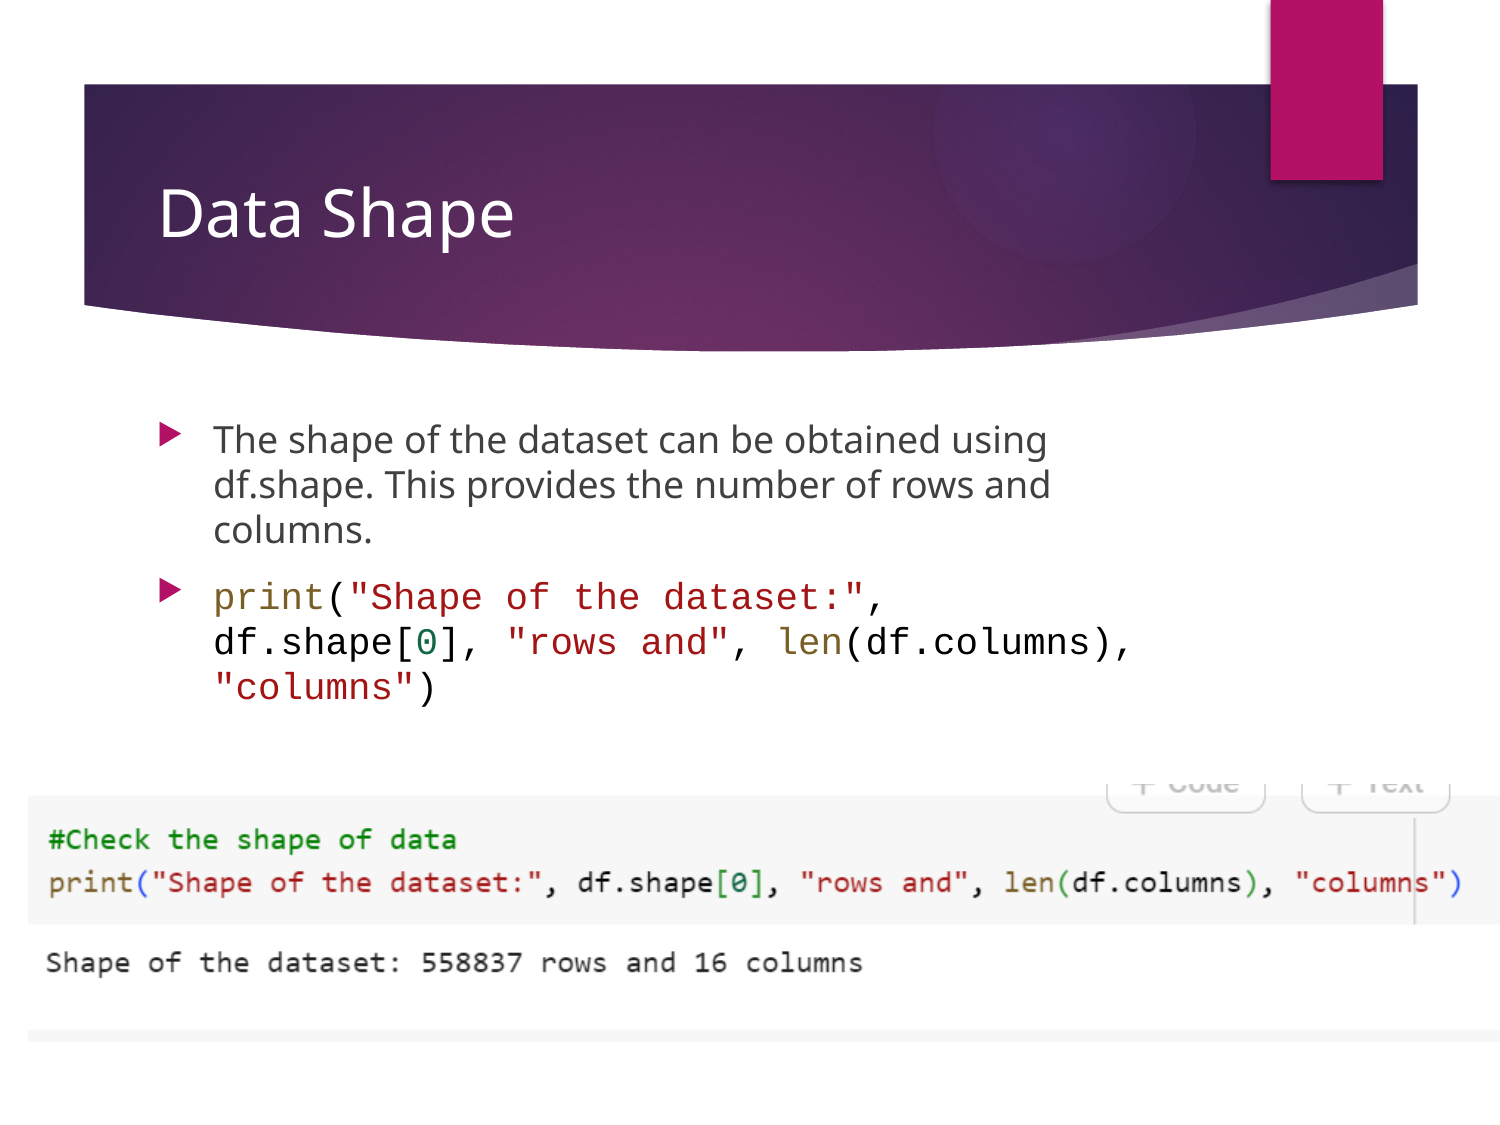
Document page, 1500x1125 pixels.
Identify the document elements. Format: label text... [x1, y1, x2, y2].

title Data Shape [142, 152, 1183, 269]
picture [28, 784, 1500, 1042]
list The shape of the dataset can be obtained using df.shape. This provides the number of rows and columns. print("Shape of the dataset:", df.shape[0], "rows and", len(df.columns), "columns") [141, 408, 1183, 782]
